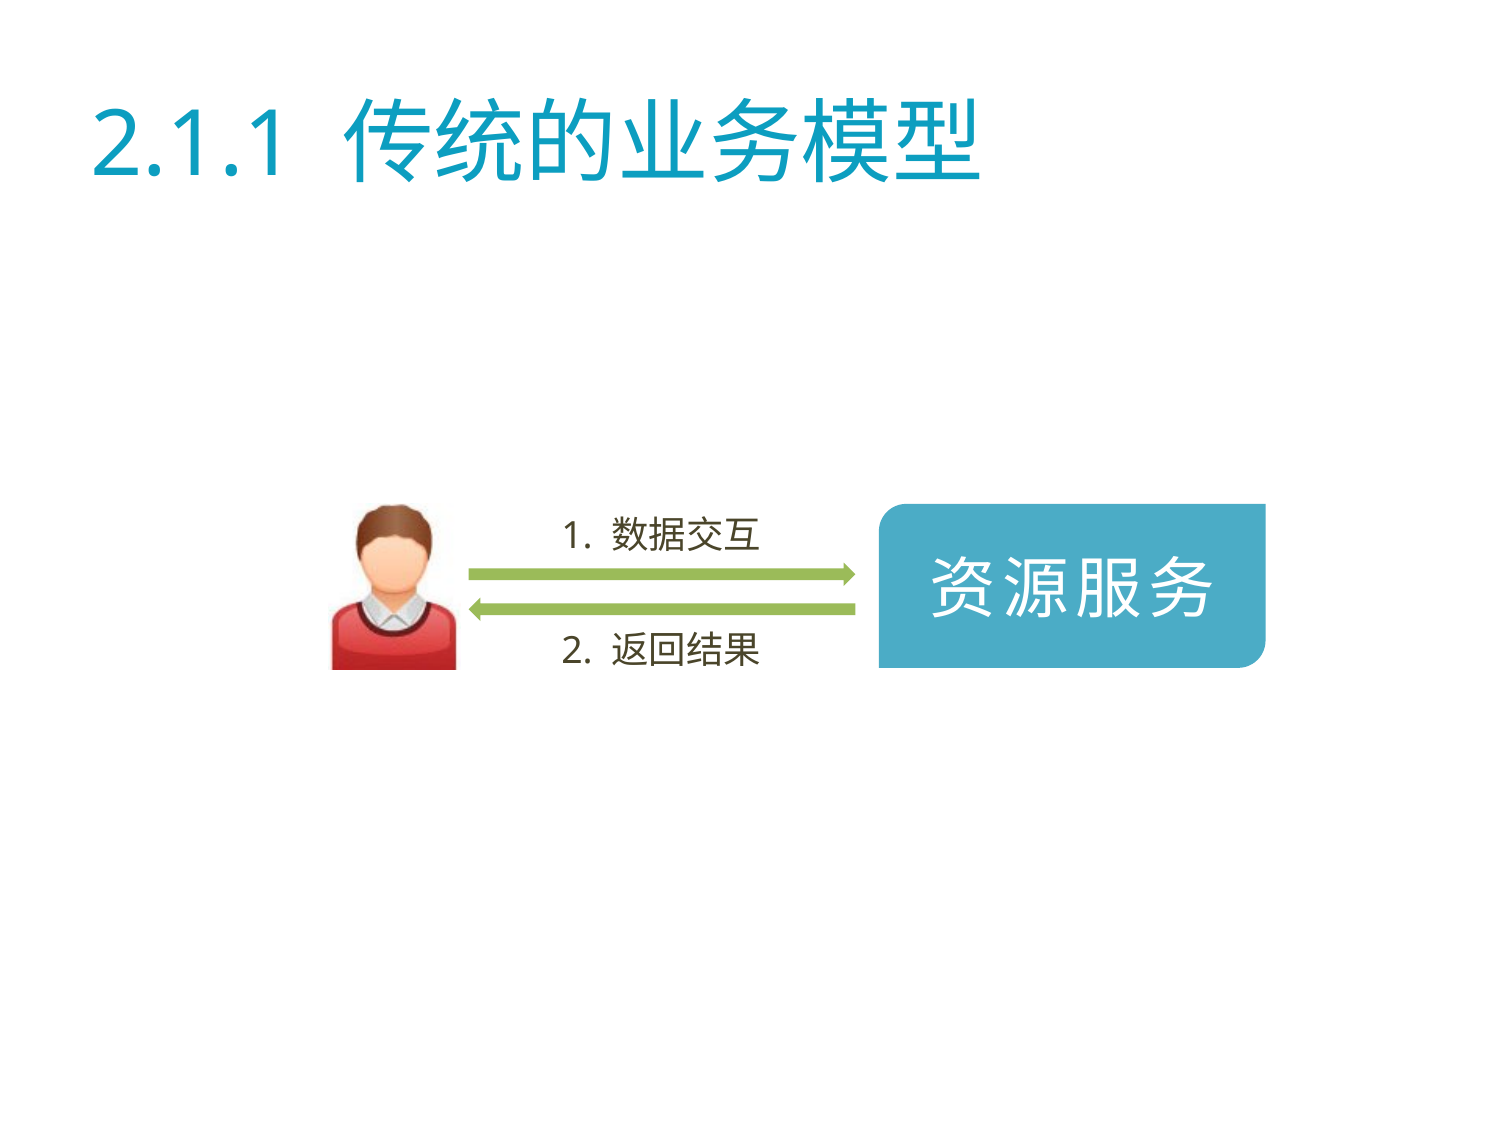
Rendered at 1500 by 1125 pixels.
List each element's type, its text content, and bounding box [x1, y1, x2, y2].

picture [327, 503, 462, 670]
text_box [468, 597, 856, 680]
text_box 资源服务 [876, 501, 1268, 671]
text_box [468, 503, 856, 587]
title 2.1.1 传统的业务模型 [75, 45, 1425, 233]
